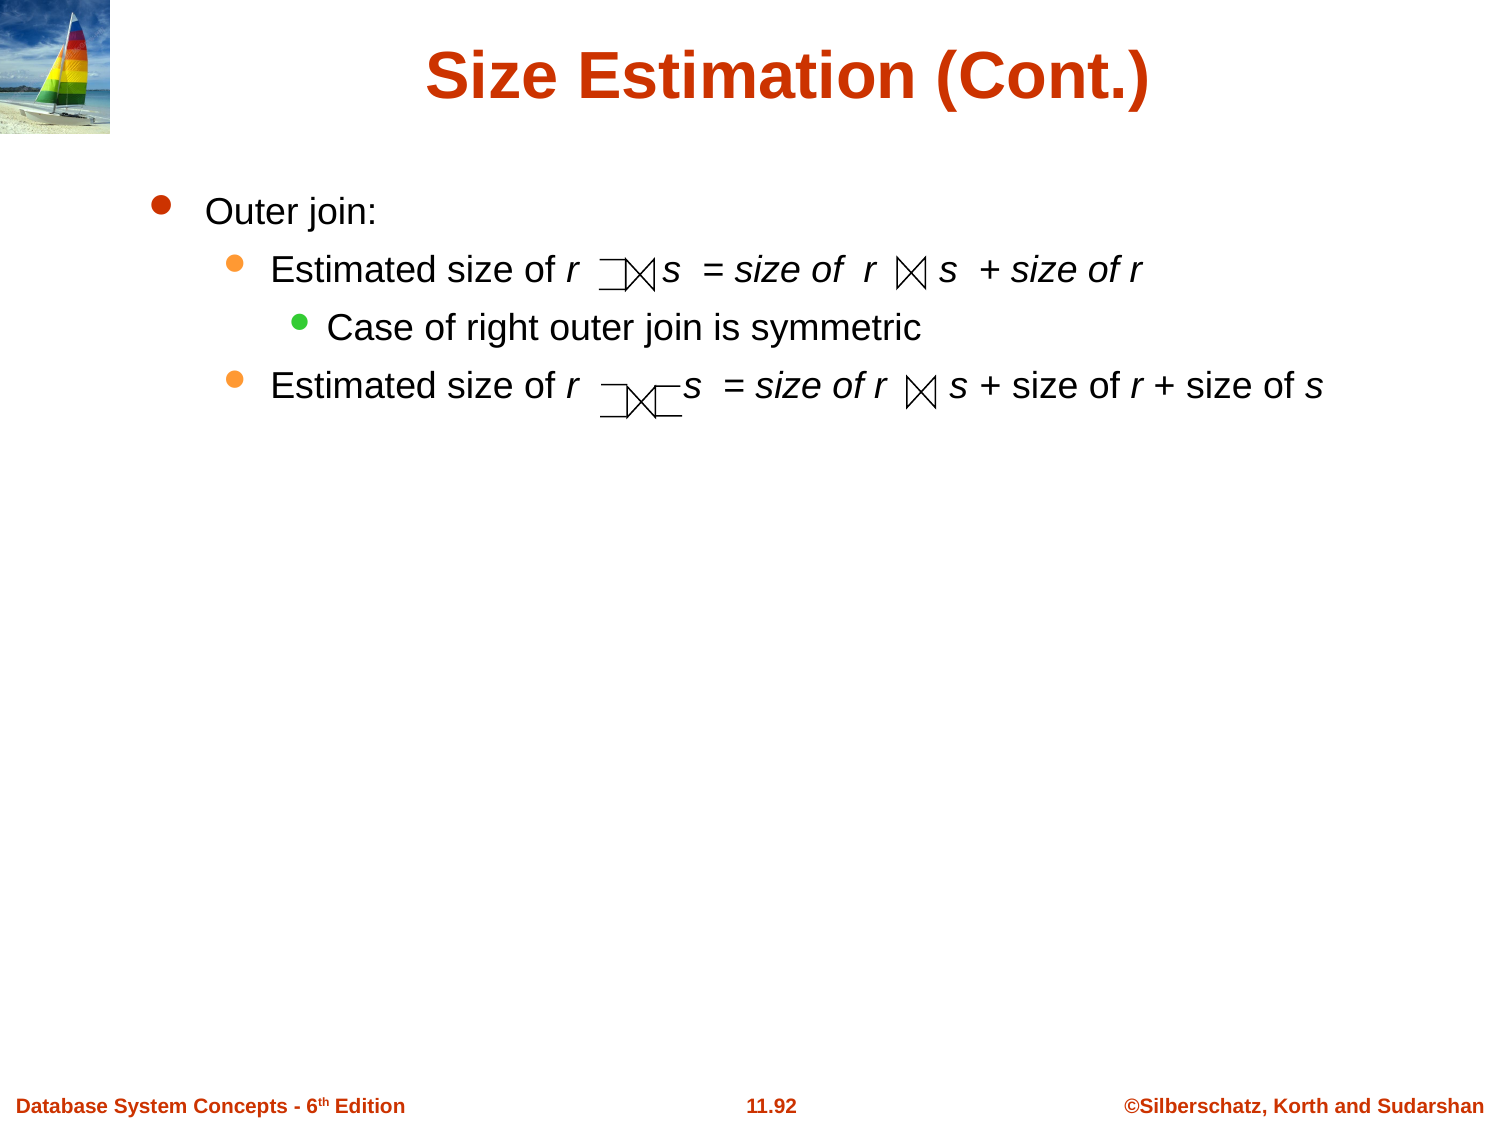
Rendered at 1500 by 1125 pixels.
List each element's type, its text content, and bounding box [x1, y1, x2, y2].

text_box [598, 258, 655, 291]
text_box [599, 384, 683, 418]
title Size Estimation (Cont.) [125, 18, 1452, 120]
picture [0, 0, 110, 134]
list Outer join: Estimated size of r s = size of r s + size of r Case of right outer join is symmetric Estimated size of r s = size of r s + size of r + size of s [133, 179, 1391, 984]
text_box [906, 376, 936, 408]
text_box [897, 257, 926, 289]
